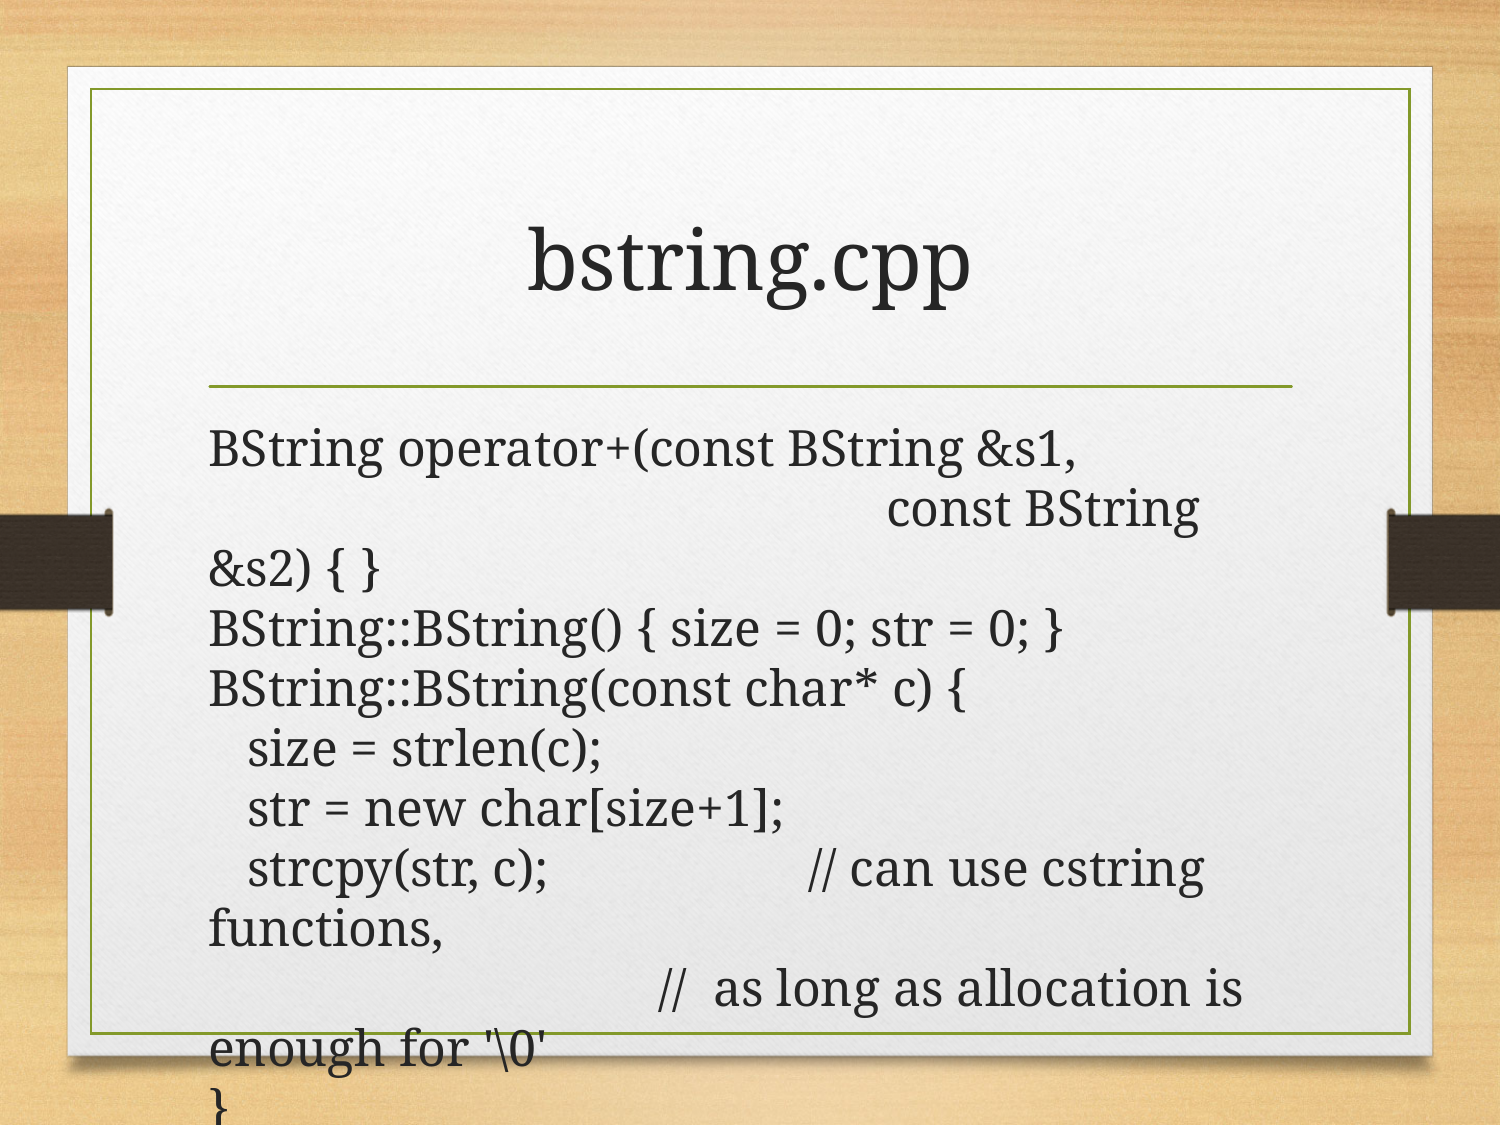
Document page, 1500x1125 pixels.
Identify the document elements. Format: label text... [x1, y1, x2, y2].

list BString operator+(const BString &s1, const BString &s2) { } BString::BString() { size = 0; str = 0; } BString::BString(const char* c) { size = strlen(c); str = new char[size+1]; strcpy(str, c); // can use cstring functions, // as long as allocation is enough for '\0' } [193, 408, 1309, 974]
picture [0, 0, 1500, 1125]
title bstring.cpp [193, 150, 1309, 365]
